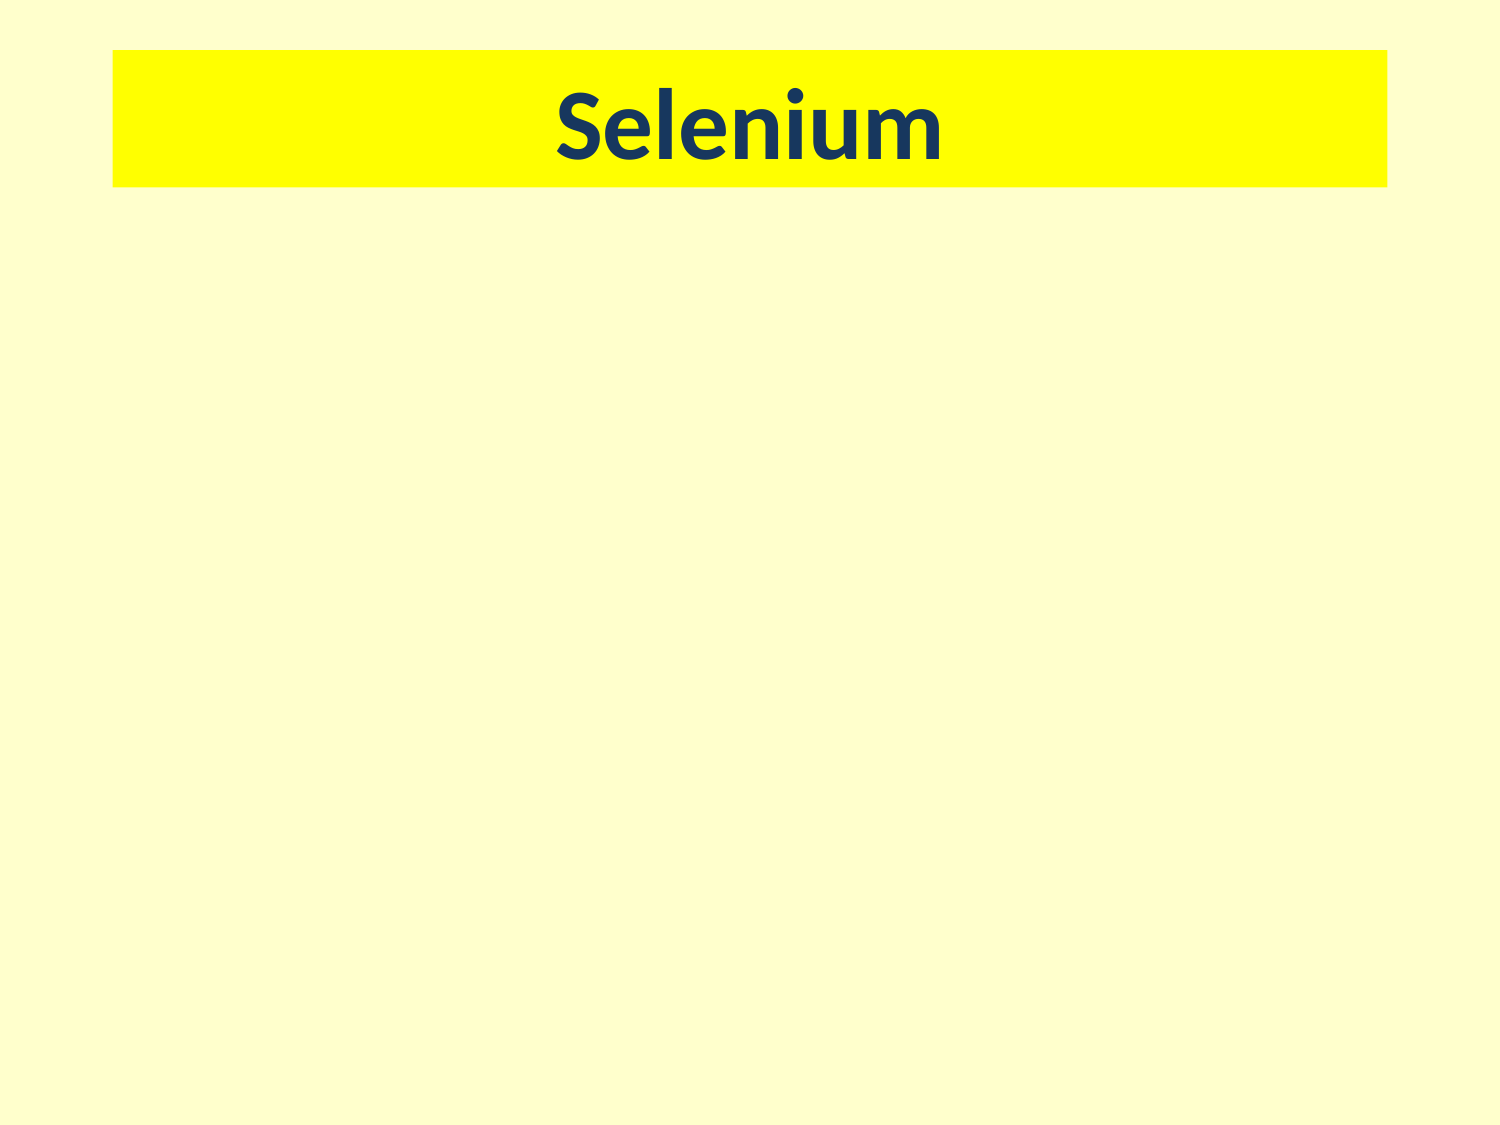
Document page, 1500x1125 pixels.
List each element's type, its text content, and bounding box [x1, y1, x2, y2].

title Selenium [112, 50, 1388, 188]
